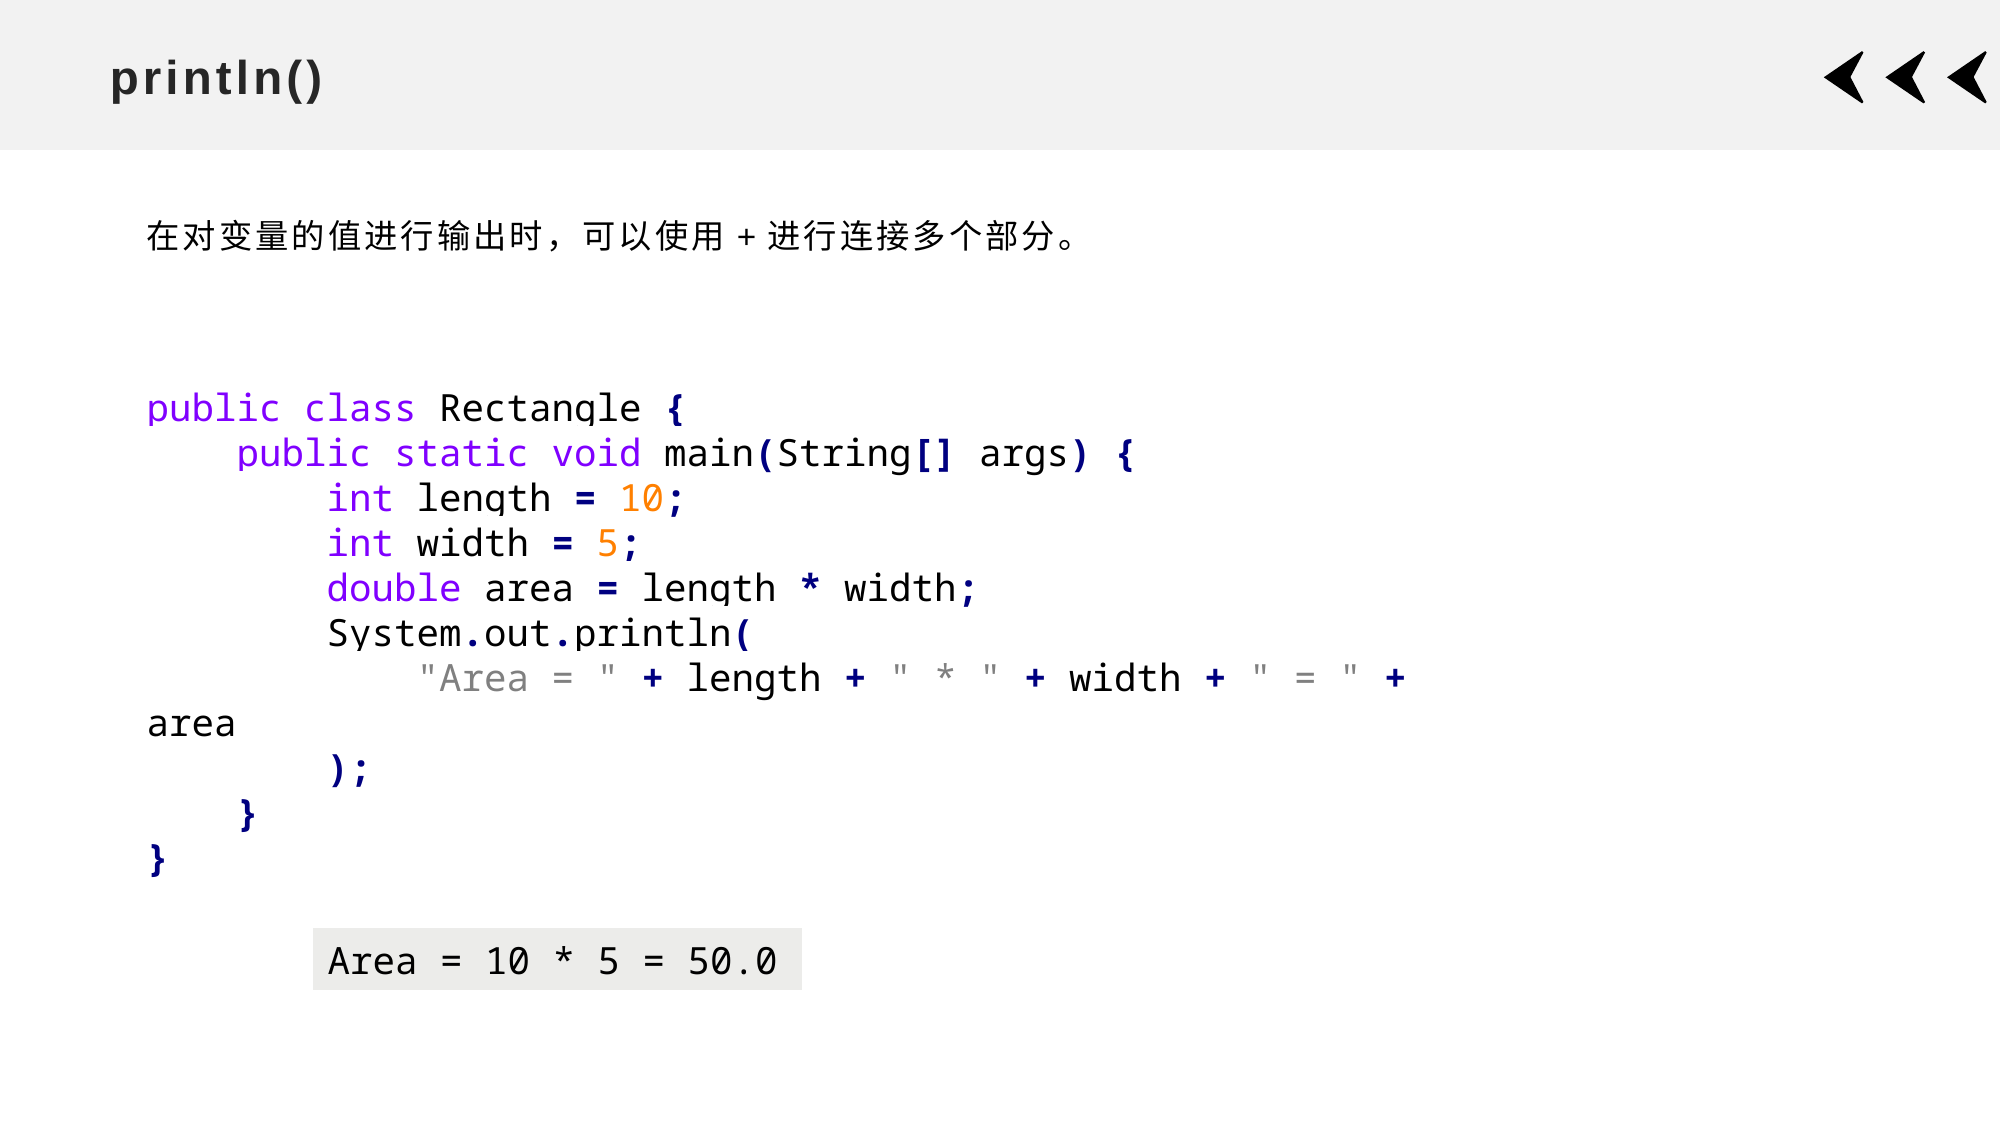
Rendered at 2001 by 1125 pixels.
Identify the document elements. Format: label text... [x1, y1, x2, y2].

table_header Area = 10 * 5 = 50.0 [313, 928, 802, 990]
title println() [95, 38, 1906, 112]
text_box public class Rectangle { public static void main(String[] args) { int length = 10; int width = 5; double area = length * width; System.out.println( "Area = " + length + " * " + width + " = " + area ); } } [131, 376, 1457, 887]
list 在对变量的值进行输出时，可以使用+进行连接多个部分。 [131, 195, 1118, 293]
